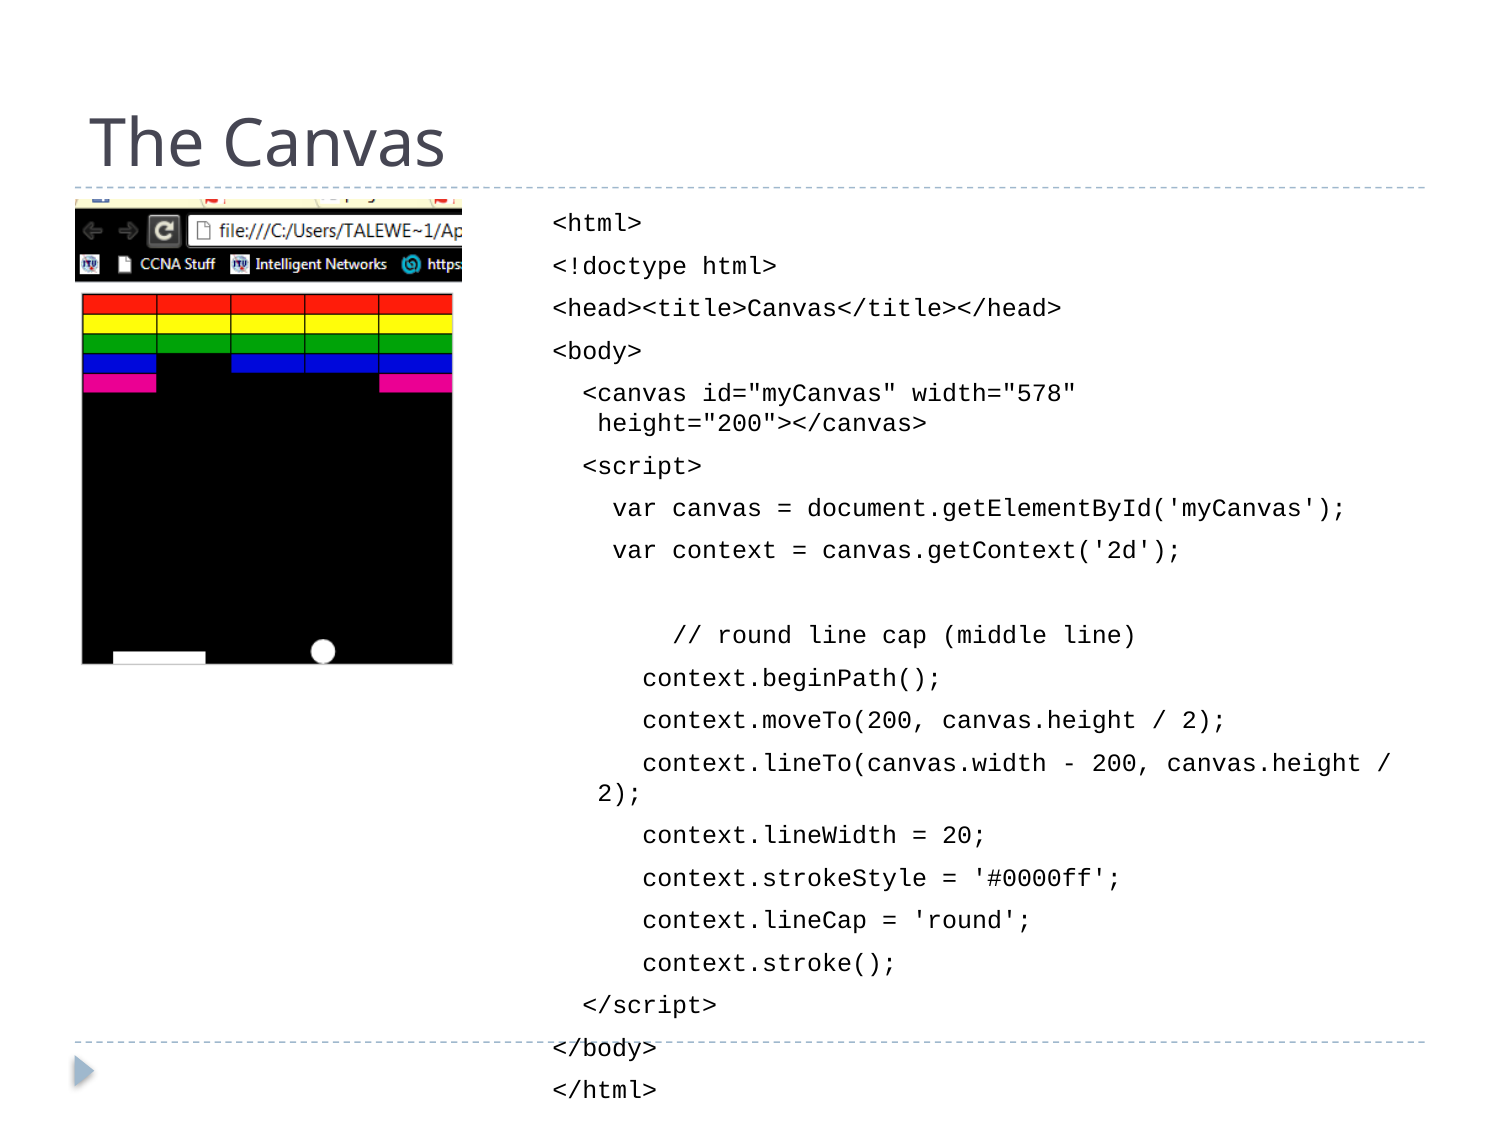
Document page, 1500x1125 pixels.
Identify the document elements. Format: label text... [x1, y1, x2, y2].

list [74, 199, 462, 676]
title The Canvas [75, 37, 1425, 188]
list <html> <!doctype html> <head><title>Canvas</title></head> <body> <canvas id="myCanvas" width="578" height="200"></canvas> <script> var canvas = document.getElementById('myCanvas'); var context = canvas.getContext('2d'); // round line cap (middle line) context.beginPath(); context.moveTo(200, canvas.height / 2); context.lineTo(canvas.width - 200, canvas.height / 2); context.lineWidth = 20; context.strokeStyle = '#0000ff'; context.lineCap = 'round'; context.stroke(); </script> </body> </html> [537, 199, 1423, 1125]
